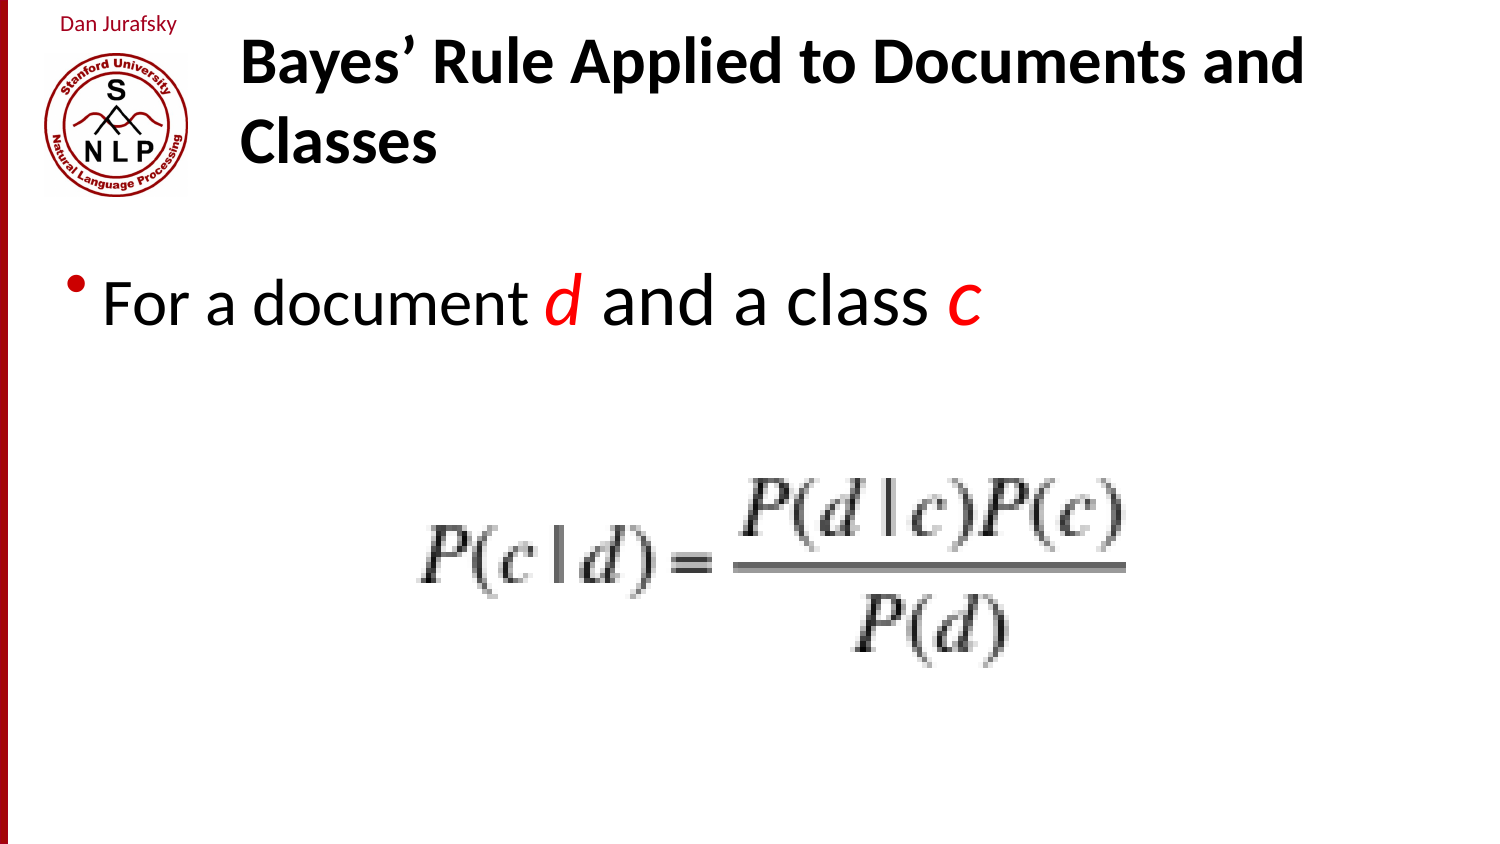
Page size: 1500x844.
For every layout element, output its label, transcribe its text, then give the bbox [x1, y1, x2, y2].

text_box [406, 452, 1133, 679]
picture [44, 53, 188, 197]
title Bayes’ Rule Applied to Documents and Classes [225, 62, 1450, 185]
list For a document d and a class c [50, 234, 1400, 672]
